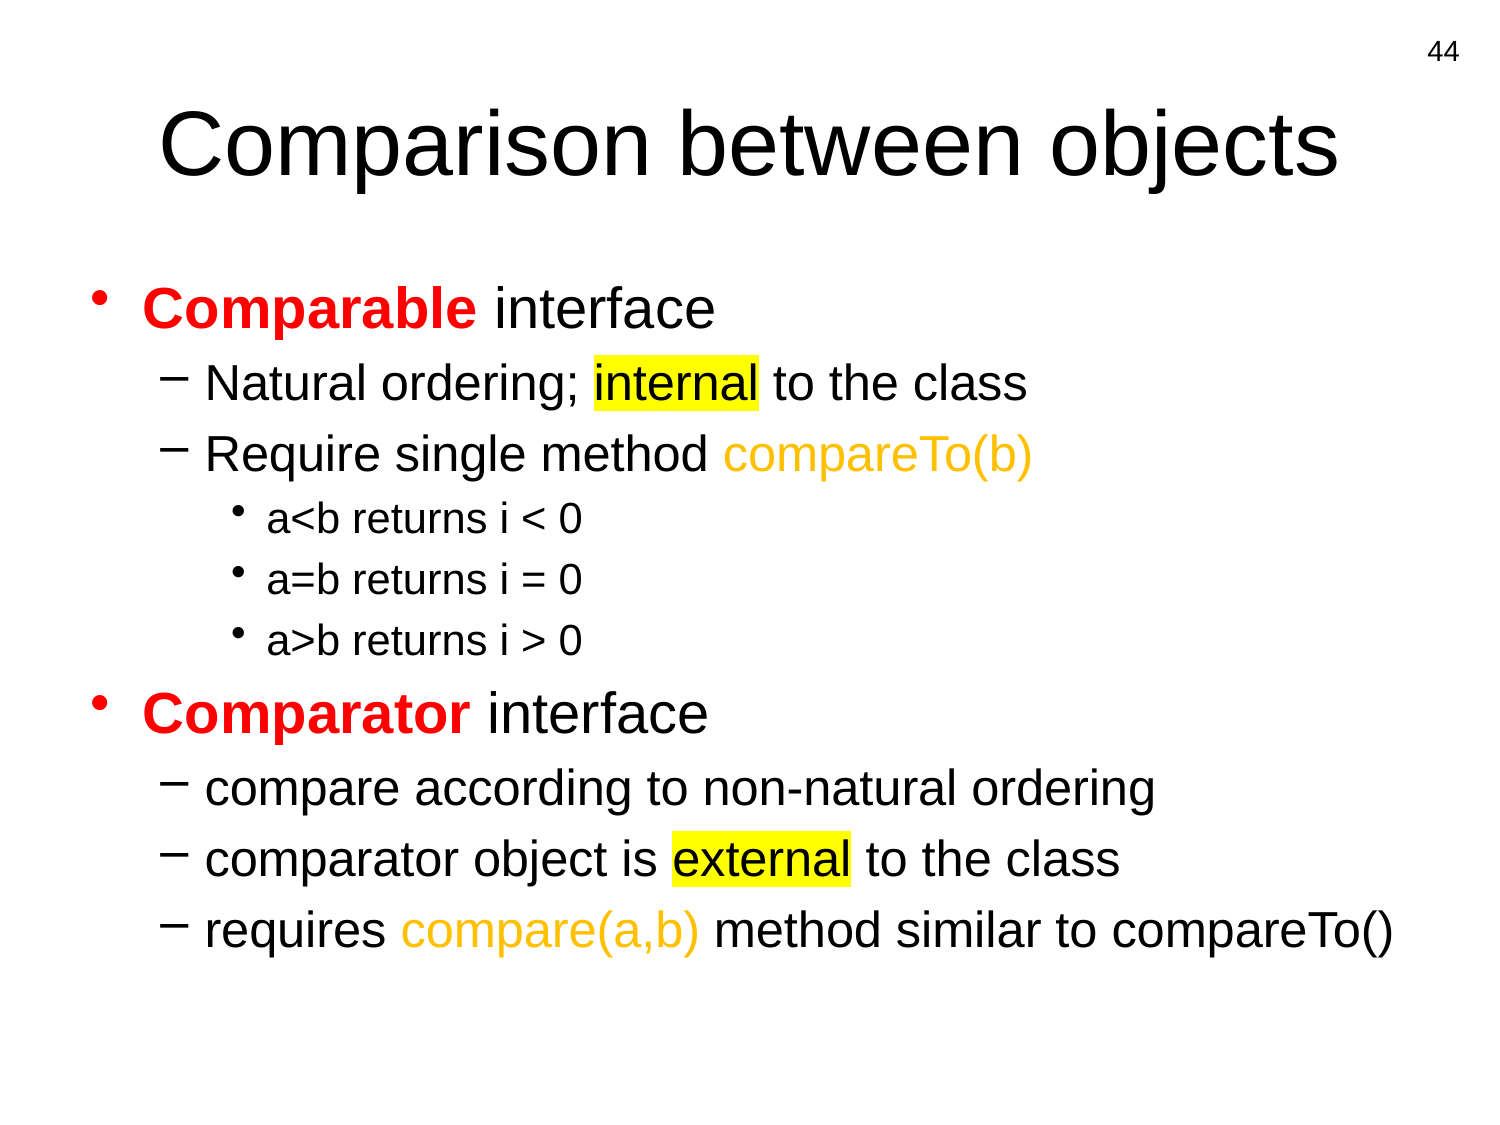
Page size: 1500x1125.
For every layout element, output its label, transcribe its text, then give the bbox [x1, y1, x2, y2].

list Comparable interface Natural ordering; internal to the class Require single method compareTo(b) a<b returns i < 0 a=b returns i = 0 a>b returns i > 0 Comparator interface compare according to non-natural ordering comparator object is external to the class requires compare(a,b) method similar to compareTo() [75, 262, 1425, 1005]
slide_number 44 [1124, 24, 1476, 104]
title Comparison between objects [75, 45, 1425, 233]
